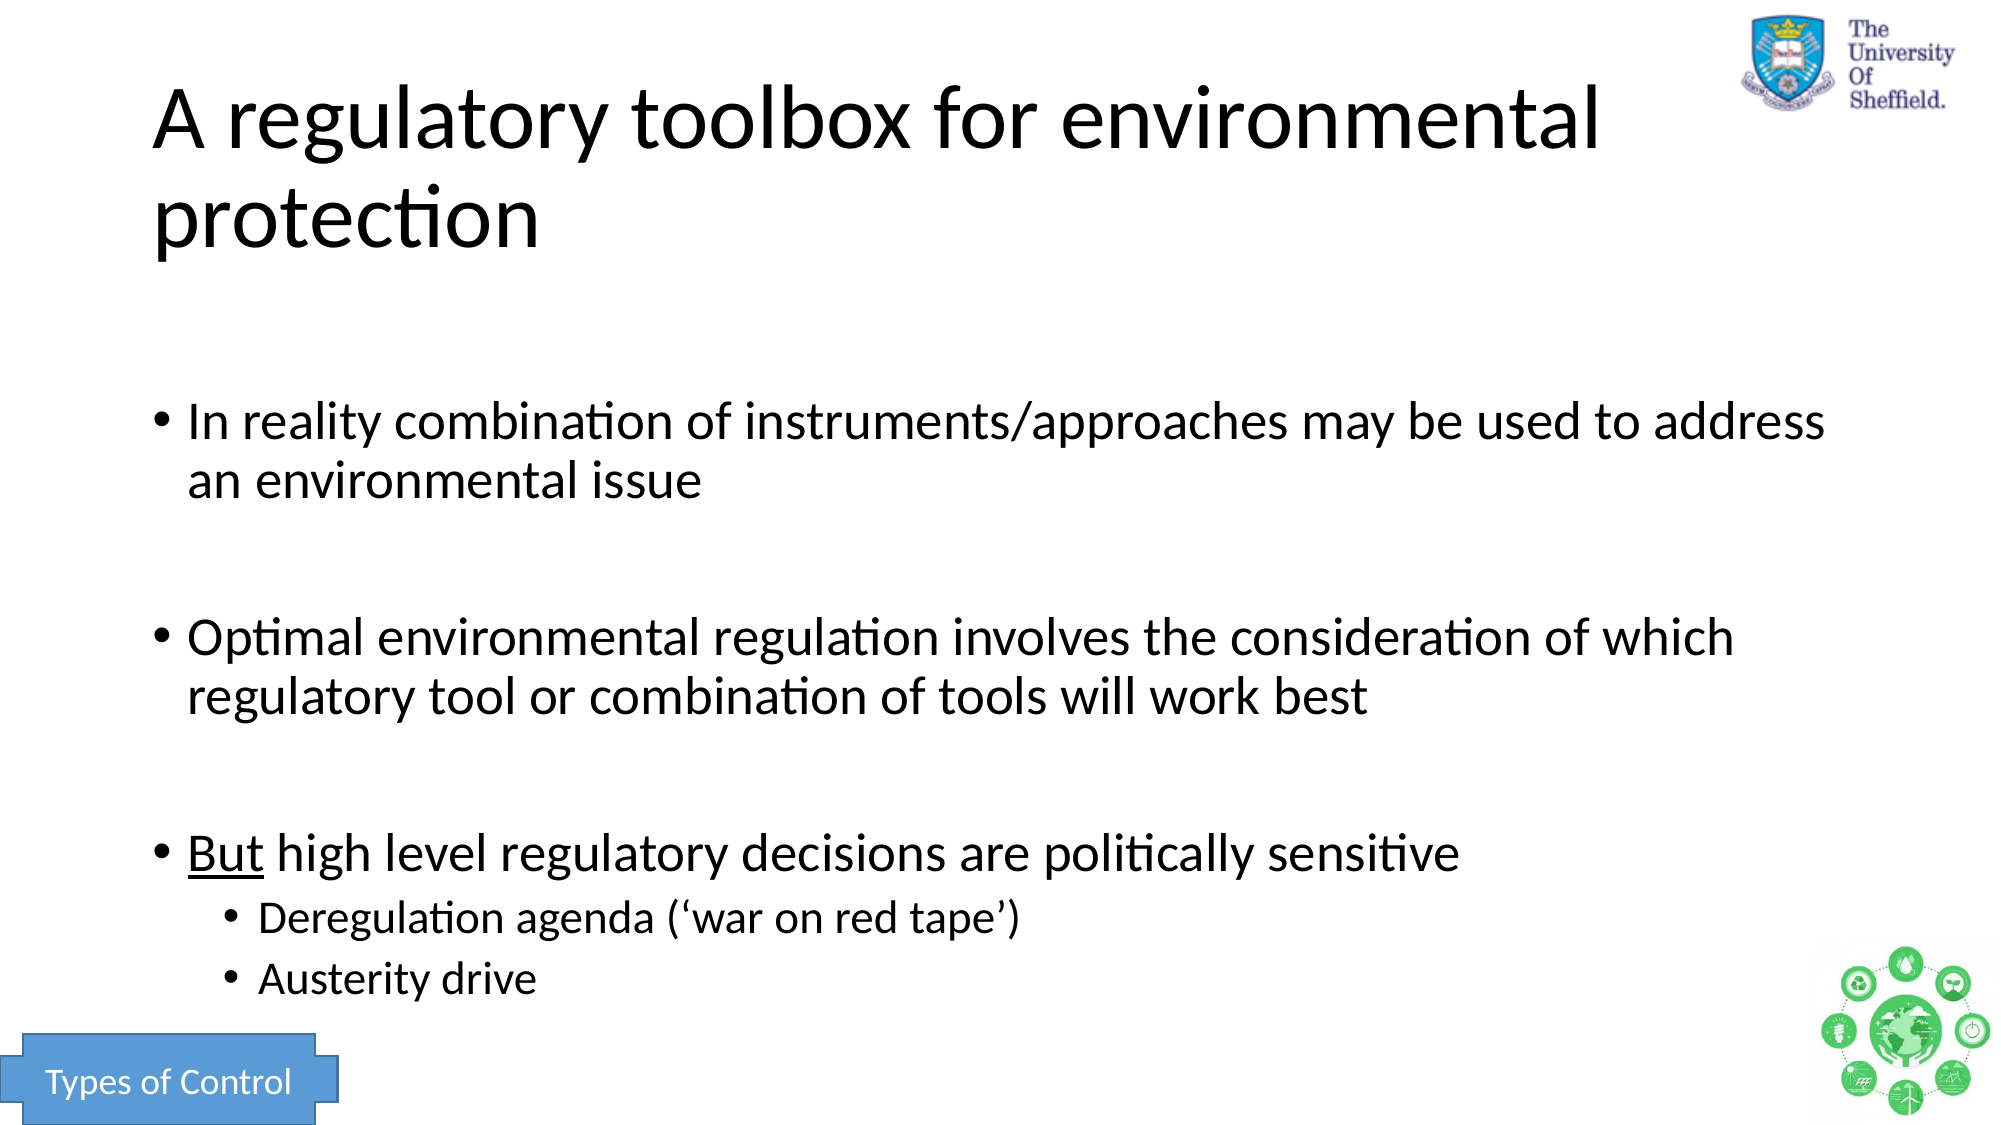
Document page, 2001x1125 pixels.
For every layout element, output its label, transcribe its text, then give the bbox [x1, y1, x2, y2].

list In reality combination of instruments/approaches may be used to address an environmental issue Optimal environmental regulation involves the consideration of which regulatory tool or combination of tools will work best But high level regulatory decisions are politically sensitive Deregulation agenda (‘war on red tape’) Austerity drive [137, 299, 1863, 1014]
picture [1811, 936, 2000, 1125]
title A regulatory toolbox for environmental protection [137, 59, 1863, 278]
picture [1706, 0, 2000, 125]
text_box Types of Control [0, 1033, 339, 1125]
